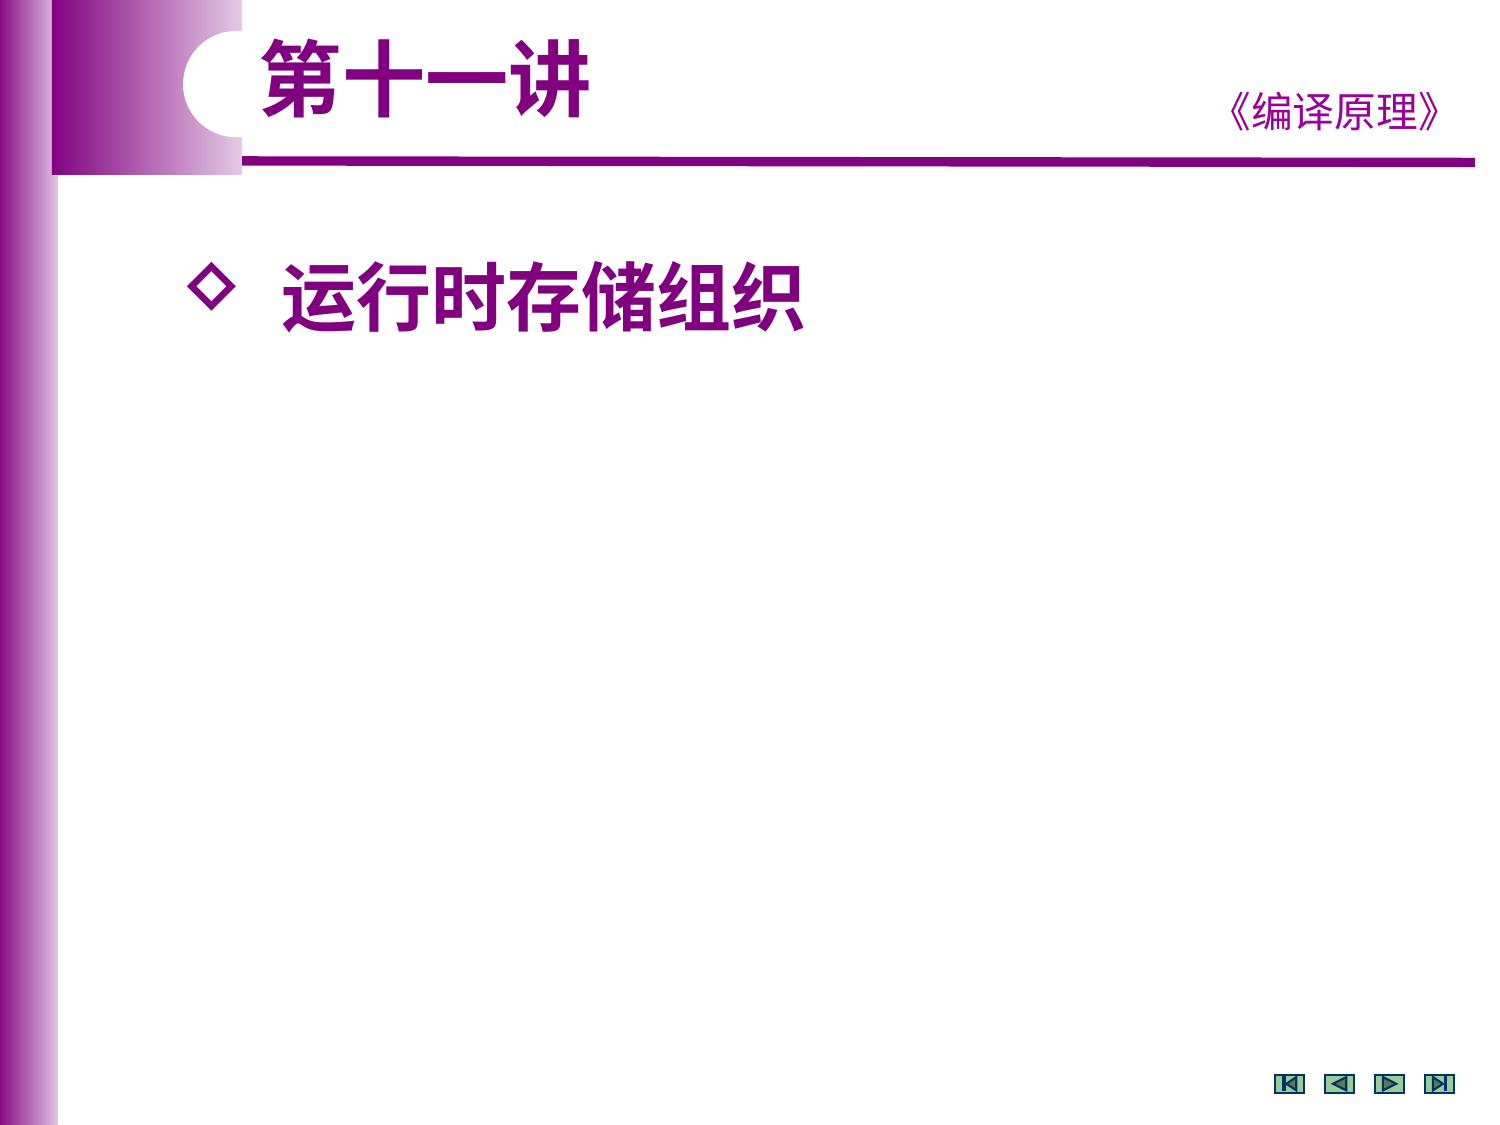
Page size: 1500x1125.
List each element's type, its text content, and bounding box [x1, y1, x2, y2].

text_box [1374, 1074, 1405, 1093]
text_box [1274, 1074, 1305, 1093]
text_box [1324, 1074, 1355, 1093]
text_box 第十一讲 [242, 31, 609, 136]
text_box 运行时存储组织 [163, 243, 1129, 349]
text_box [1424, 1074, 1455, 1093]
